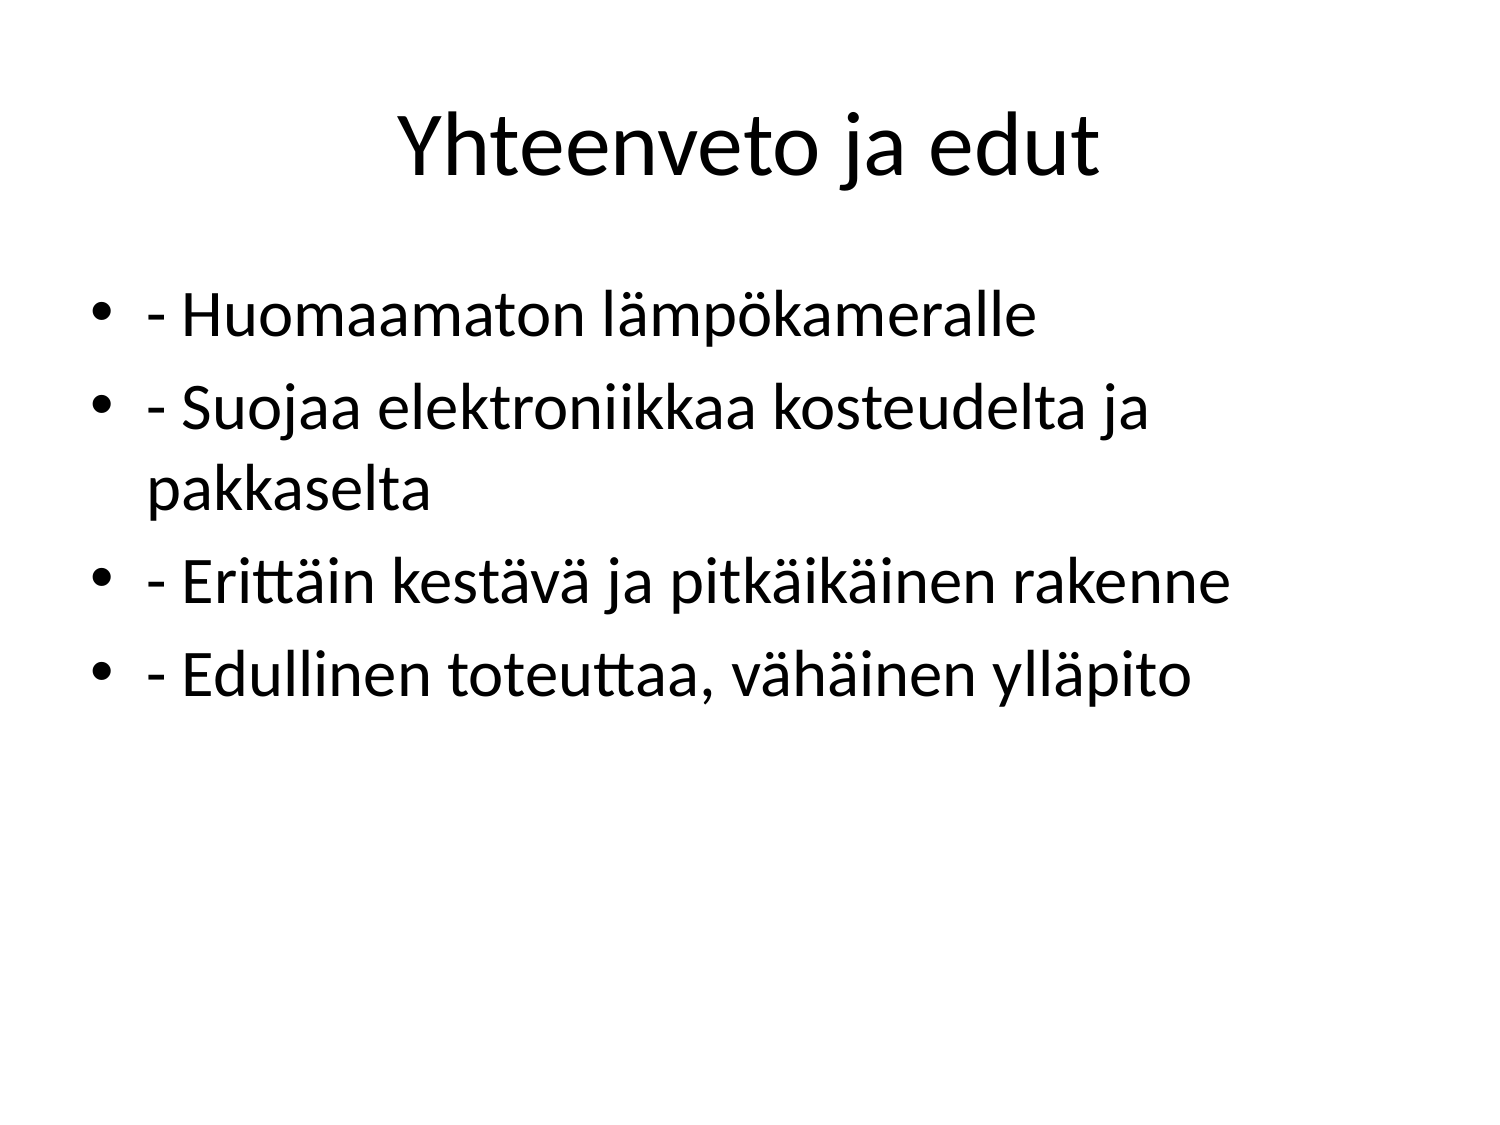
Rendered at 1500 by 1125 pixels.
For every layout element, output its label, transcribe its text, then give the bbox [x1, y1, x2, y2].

list - Huomaamaton lämpökameralle - Suojaa elektroniikkaa kosteudelta ja pakkaselta - Erittäin kestävä ja pitkäikäinen rakenne - Edullinen toteuttaa, vähäinen ylläpito [75, 262, 1425, 1005]
title Yhteenveto ja edut [75, 45, 1425, 233]
